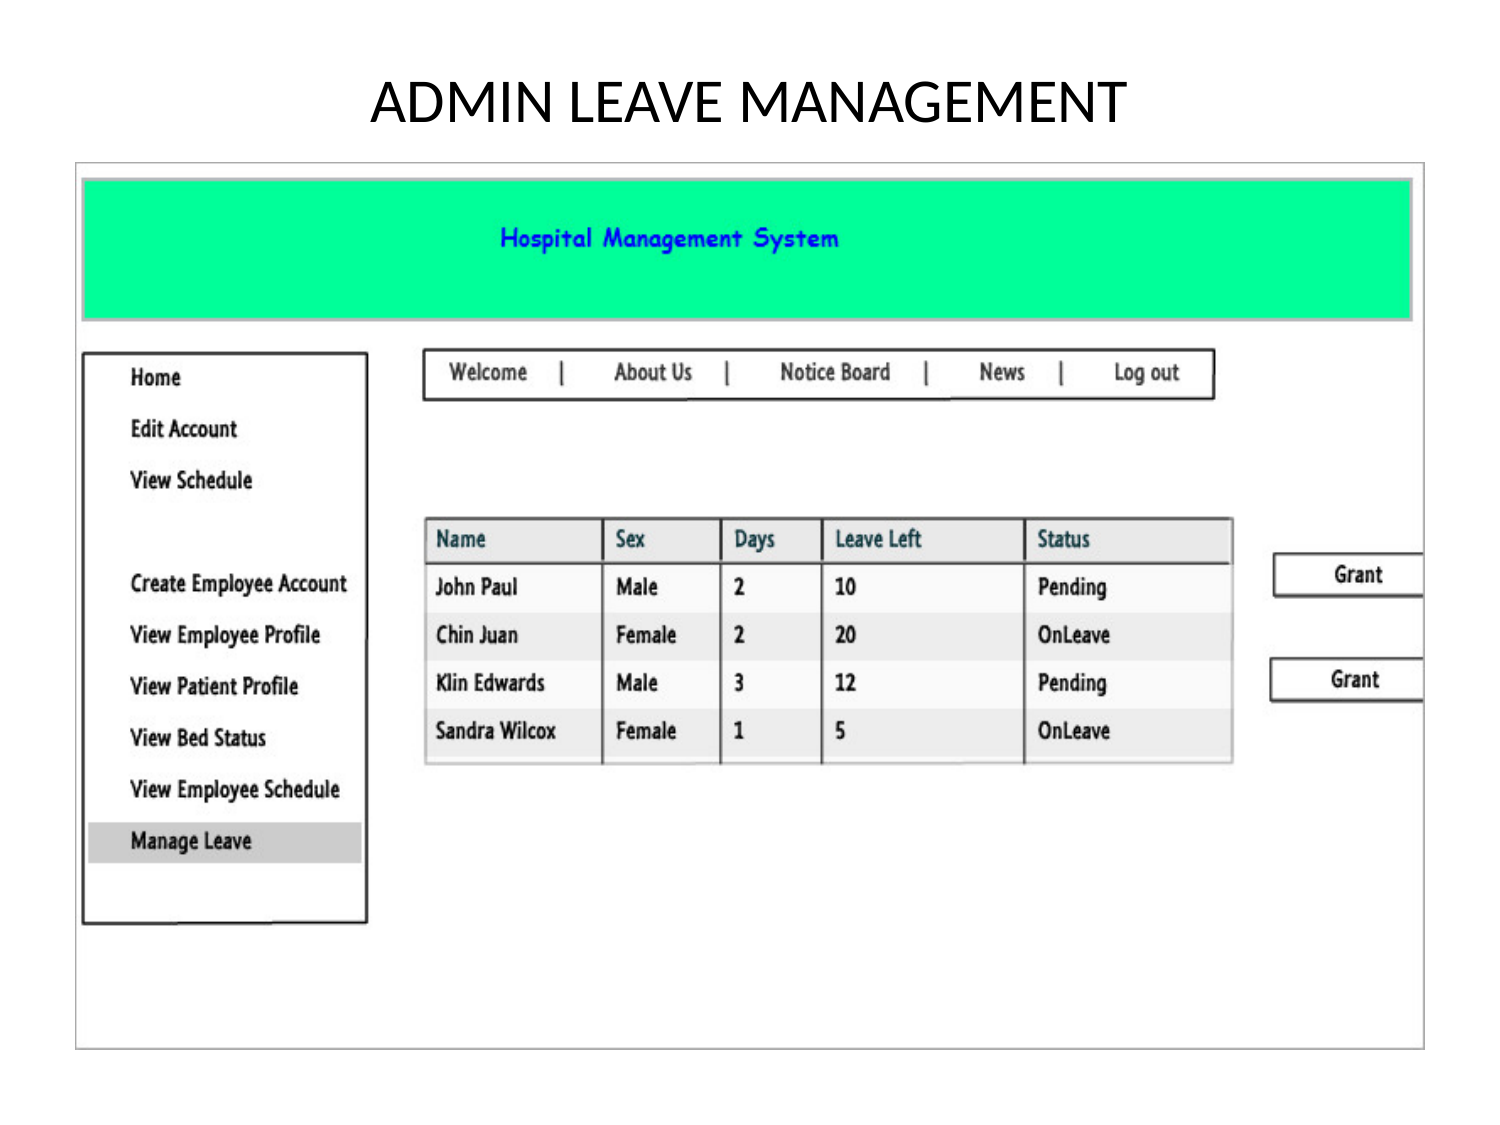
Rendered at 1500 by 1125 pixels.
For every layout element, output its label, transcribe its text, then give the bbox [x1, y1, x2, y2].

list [74, 162, 1426, 1051]
title ADMIN LEAVE MANAGEMENT [75, 45, 1425, 150]
